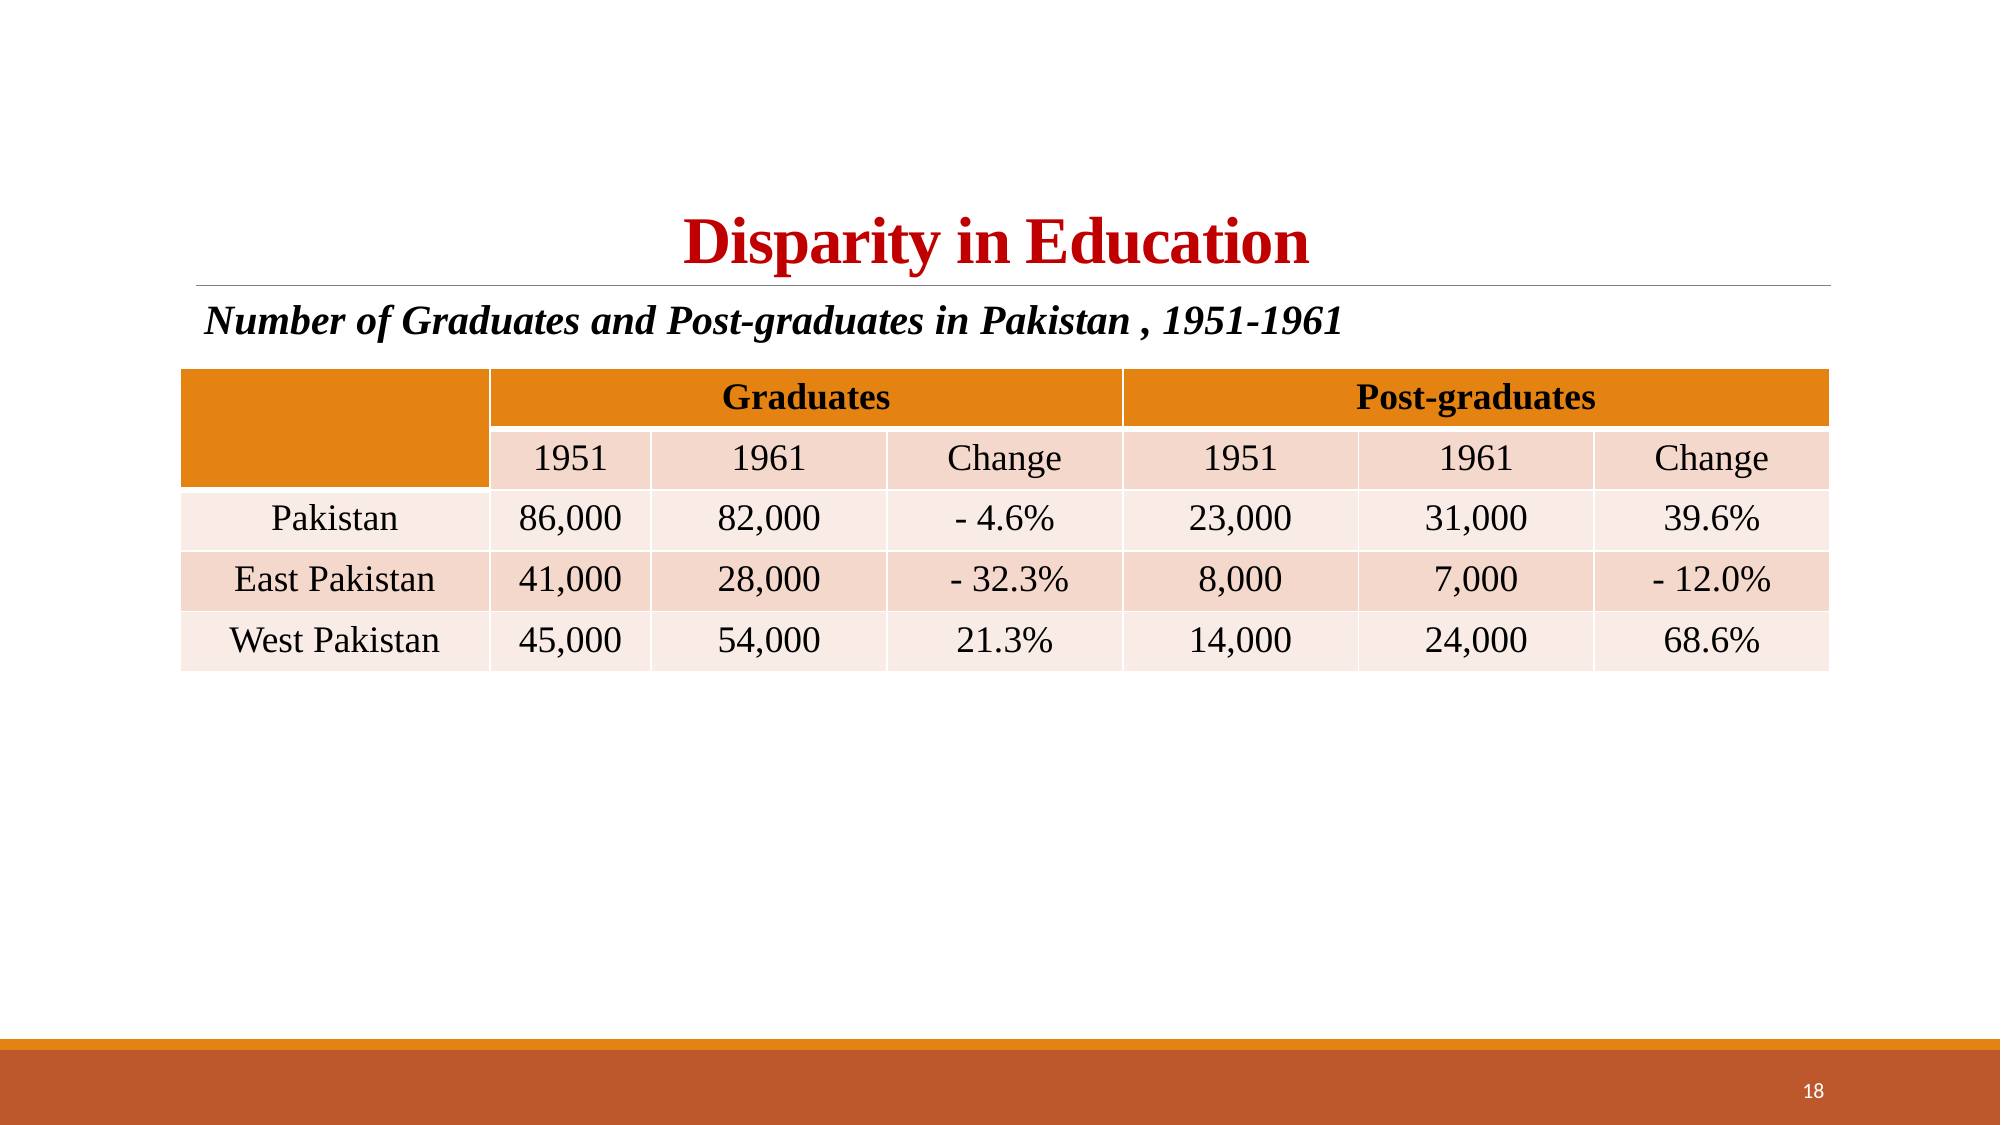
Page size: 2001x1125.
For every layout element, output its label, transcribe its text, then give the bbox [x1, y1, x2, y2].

table_cell 1951 [1124, 432, 1358, 489]
table_cell 41,000 [491, 552, 650, 611]
table_cell 31,000 [1359, 491, 1593, 550]
table_cell East Pakistan [181, 552, 489, 611]
table_cell West Pakistan [181, 612, 489, 671]
table_cell 1951 [491, 432, 650, 489]
table_header Post-graduates [1124, 369, 1829, 426]
table_cell Change [1595, 432, 1829, 489]
table_cell 1961 [1359, 432, 1593, 489]
table_cell 39.6% [1595, 491, 1829, 550]
table_cell - 4.6% [888, 491, 1122, 550]
table_cell 68.6% [1595, 612, 1829, 671]
table_cell 28,000 [652, 552, 886, 611]
table_cell 21.3% [888, 612, 1122, 671]
table_cell 7,000 [1359, 552, 1593, 611]
table_cell 45,000 [491, 612, 650, 671]
table_cell 1961 [652, 432, 886, 489]
table_cell 86,000 [491, 491, 650, 550]
table_cell 23,000 [1124, 491, 1358, 550]
table_cell Pakistan [181, 493, 489, 550]
table_header Graduates [491, 369, 1122, 426]
table_cell 82,000 [652, 491, 886, 550]
table_cell 8,000 [1124, 552, 1358, 611]
table_cell 24,000 [1359, 612, 1593, 671]
table_cell - 32.3% [888, 552, 1122, 611]
table_cell 54,000 [652, 612, 886, 671]
table_cell Change [888, 432, 1122, 489]
table_cell - 12.0% [1595, 552, 1829, 611]
table_header [181, 369, 489, 487]
text_box Number of Graduates and Post-graduates in Pakistan , 1951-1961 [189, 285, 1580, 350]
table_cell 14,000 [1124, 612, 1358, 671]
slide_number 18 [1624, 1059, 1840, 1120]
title Disparity in Education [180, 145, 1830, 285]
